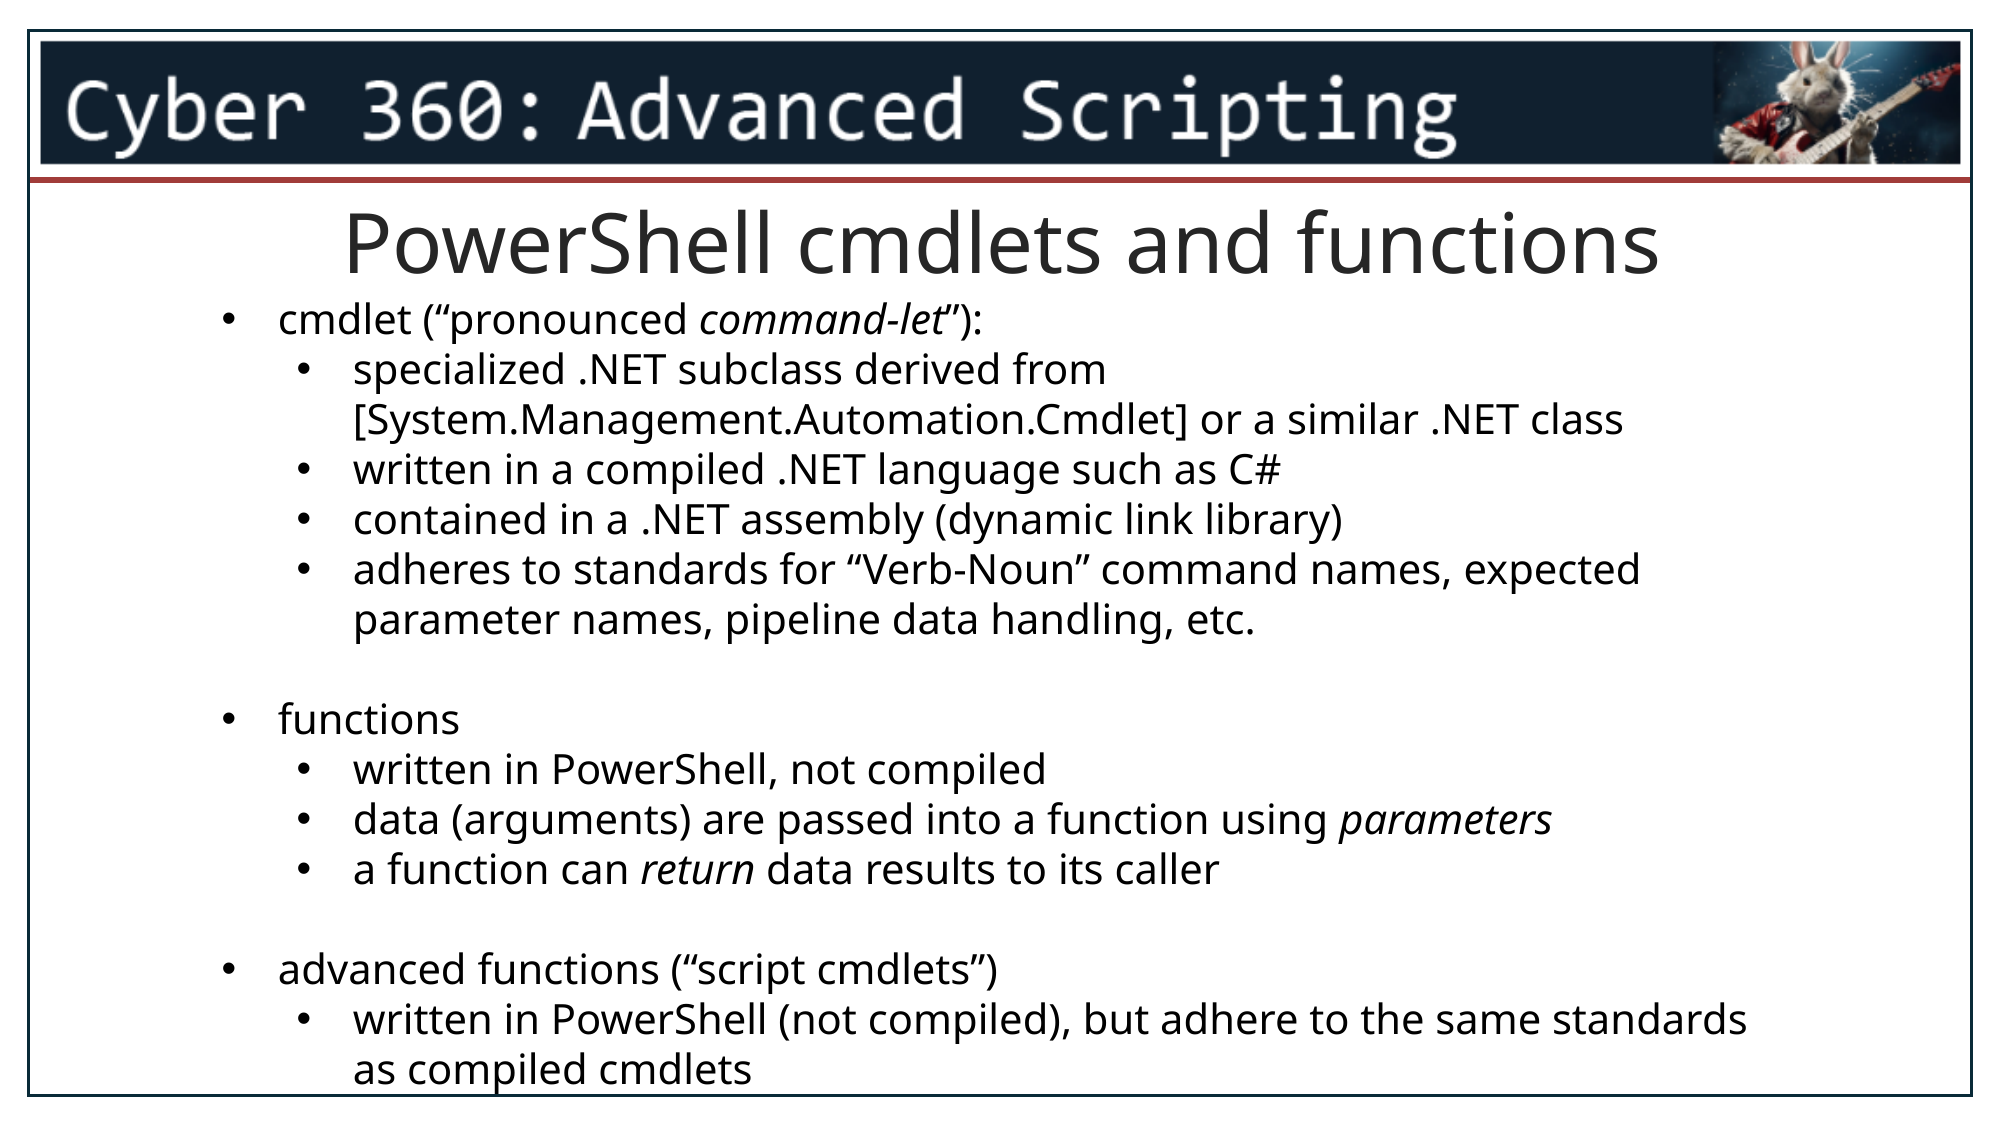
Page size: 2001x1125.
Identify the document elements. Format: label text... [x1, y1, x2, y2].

text_box cmdlet (“pronounced command-let”): specialized .NET subclass derived from [System.Management.Automation.Cmdlet] or a similar .NET class written in a compiled .NET language such as C# contained in a .NET assembly (dynamic link library) adheres to standards for “Verb-Noun” command names, expected parameter names, pipeline data handling, etc. functions written in PowerShell, not compiled data (arguments) are passed into a function using parameters a function can return data results to its caller advanced functions (“script cmdlets”) written in PowerShell (not compiled), but adhere to the same standards as compiled cmdlets [206, 285, 1792, 1101]
picture [34, 38, 1966, 168]
list PowerShell cmdlets and functions [53, 186, 1952, 306]
